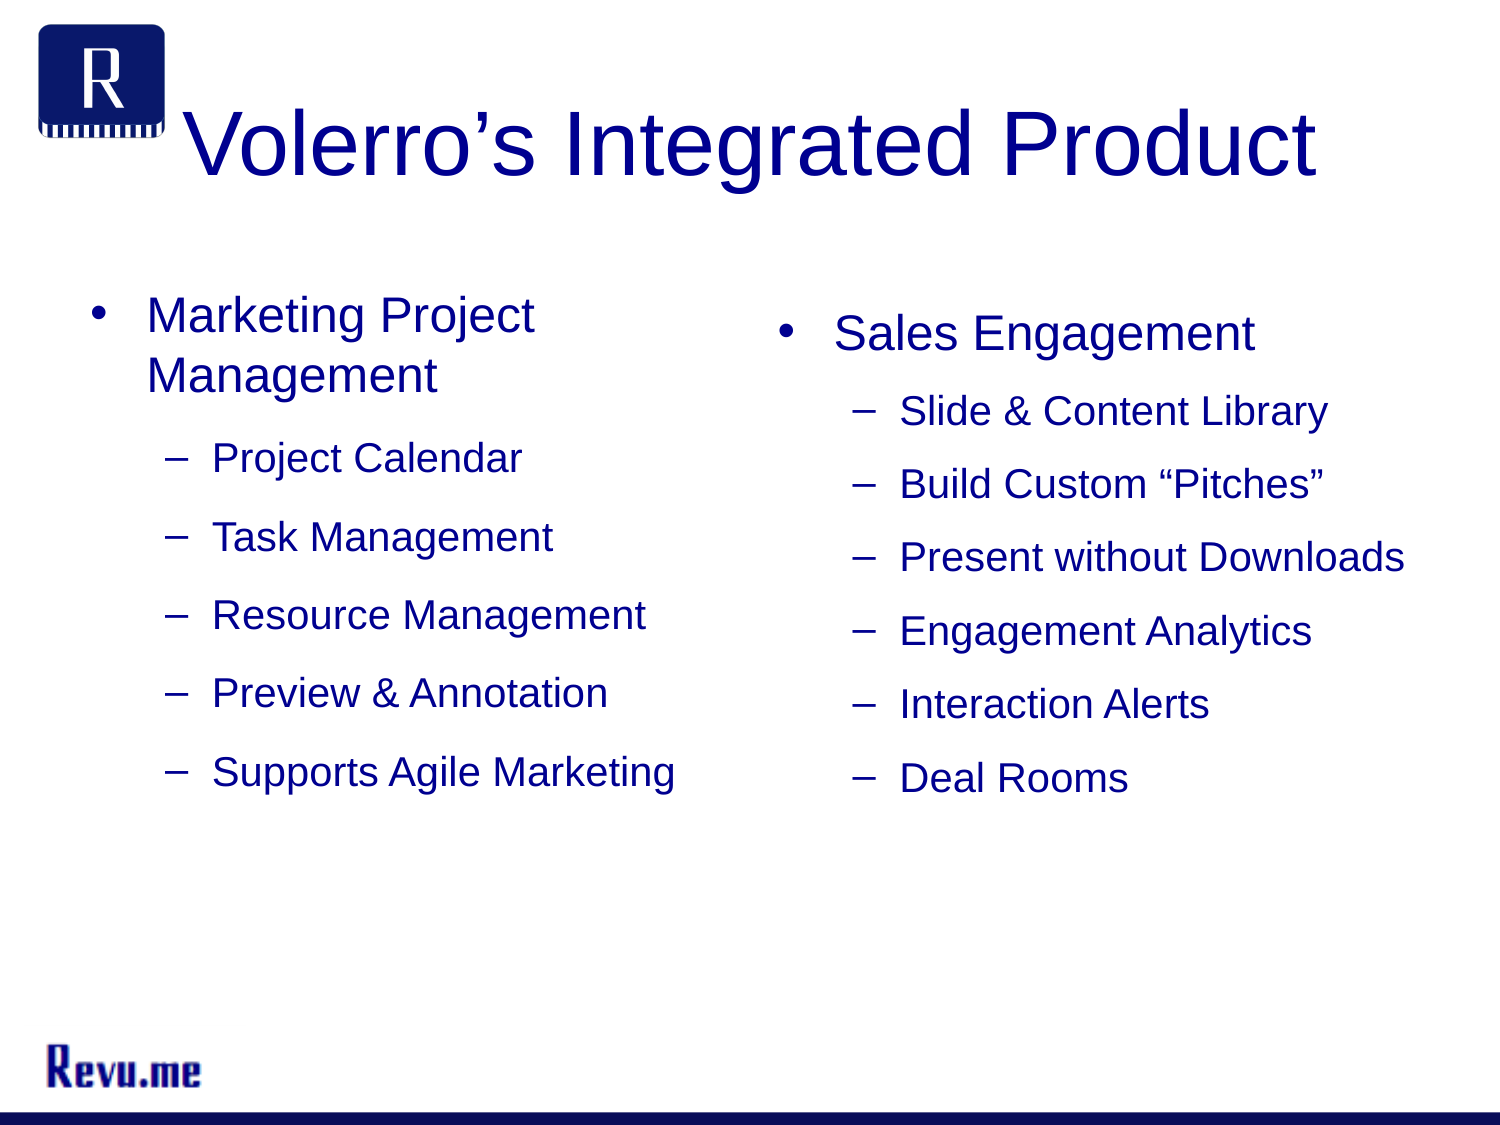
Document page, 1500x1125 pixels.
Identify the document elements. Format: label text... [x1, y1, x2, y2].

title Volerro’s Integrated Product [75, 45, 1425, 233]
picture [24, 1024, 246, 1107]
list Sales Engagement Slide & Content Library Build Custom “Pitches” Present without Downloads Engagement Analytics Interaction Alerts Deal Rooms [762, 262, 1425, 1005]
list Marketing Project Management Project Calendar Task Management Resource Management Preview & Annotation Supports Agile Marketing [75, 275, 738, 1018]
picture [37, 24, 166, 144]
